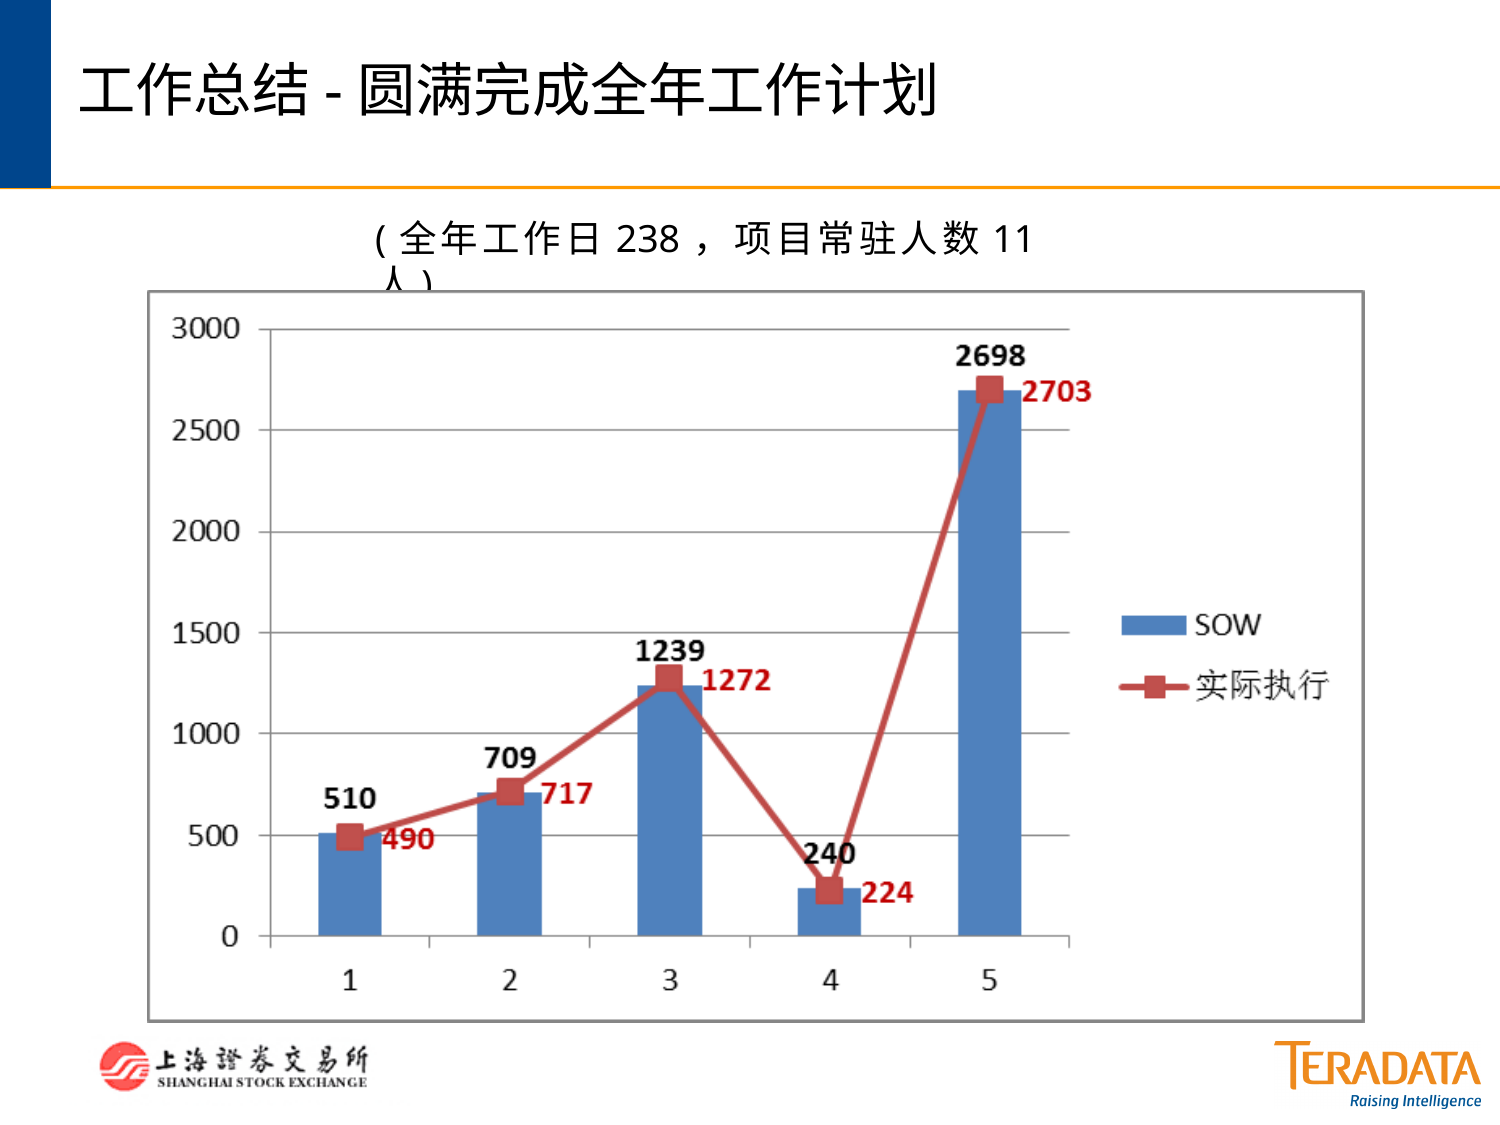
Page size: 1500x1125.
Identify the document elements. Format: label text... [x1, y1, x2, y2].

picture [147, 290, 1365, 1023]
picture [1274, 1041, 1481, 1109]
picture [64, 1026, 414, 1106]
text_box (全年工作日238，项目常驻人数11人) [360, 207, 1060, 289]
title 工作总结-圆满完成全年工作计划 [62, 0, 1463, 188]
